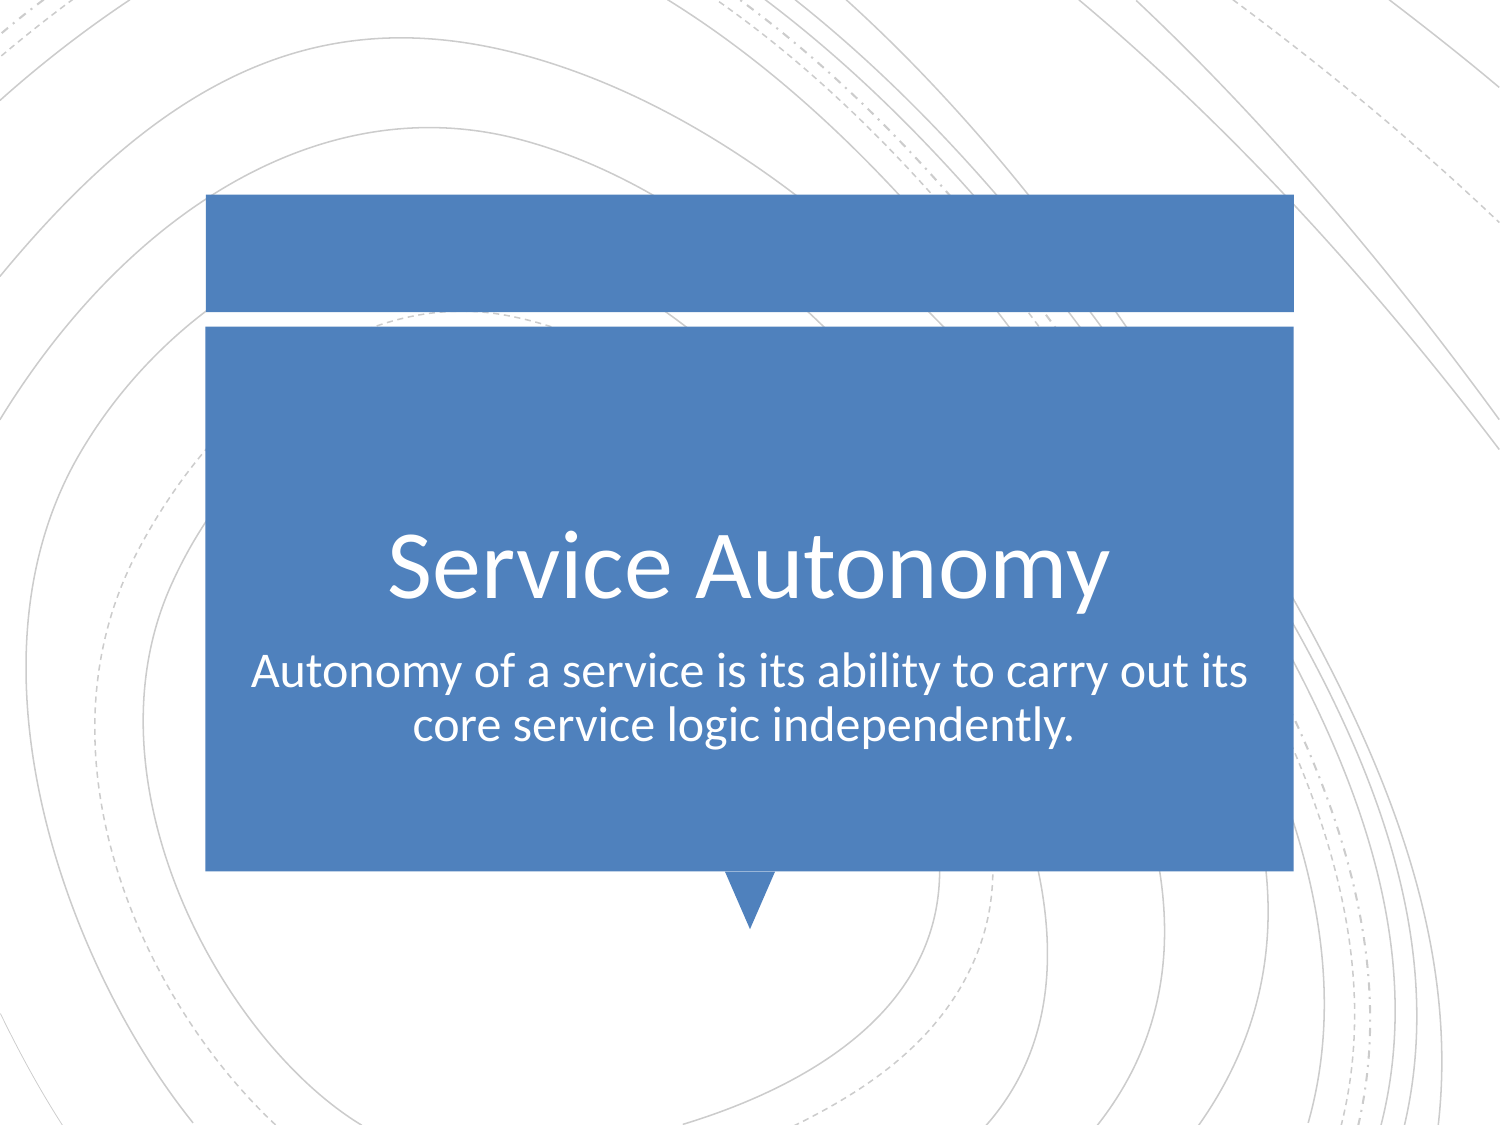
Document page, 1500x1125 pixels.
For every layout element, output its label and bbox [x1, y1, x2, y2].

text_box [0, 0, 1500, 1125]
text_box [205, 194, 1295, 930]
